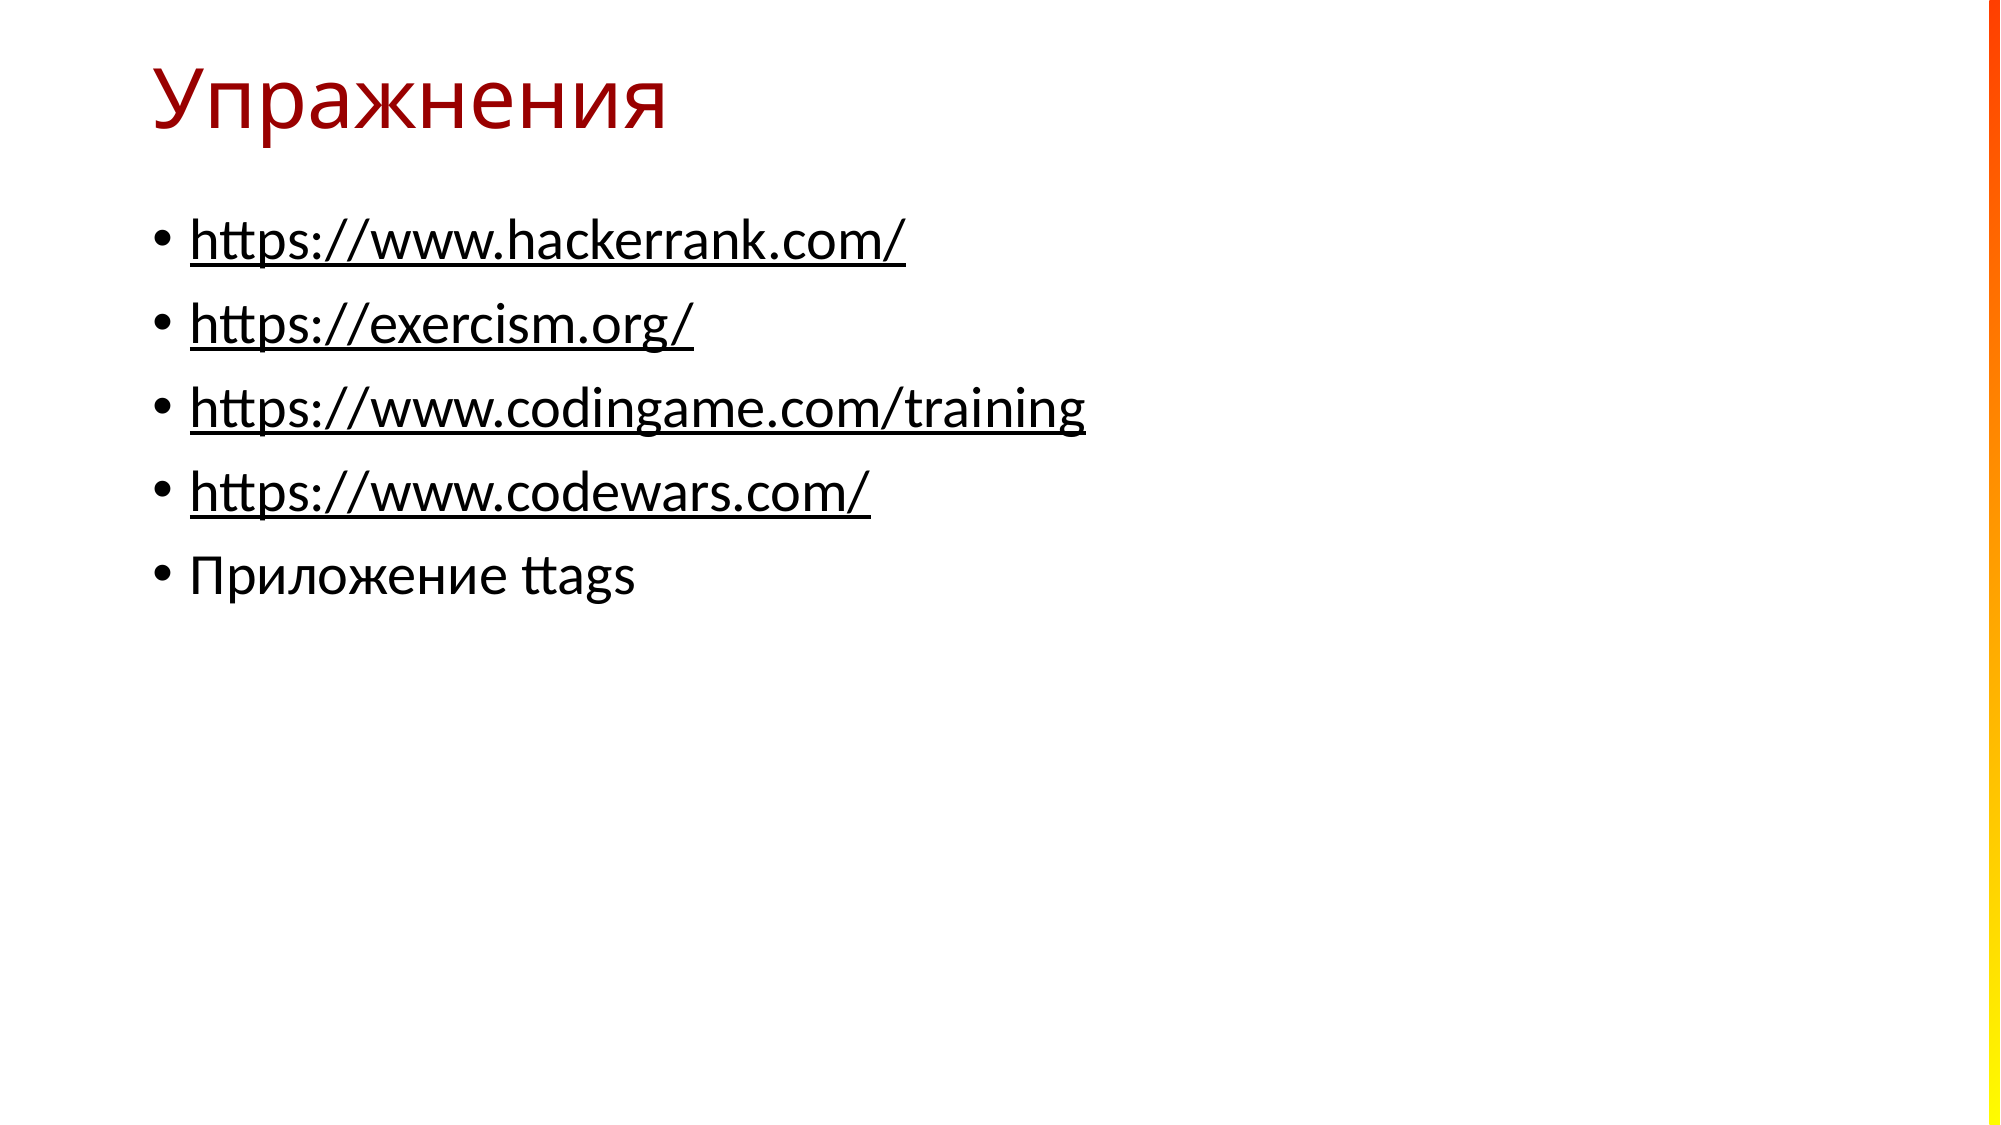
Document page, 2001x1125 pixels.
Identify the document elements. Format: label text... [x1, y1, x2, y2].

title Упражнения [137, 22, 1863, 182]
list https://www.hackerrank.com/ https://exercism.org/ https://www.codingame.com/training https://www.codewars.com/ Приложение ttags [137, 201, 1863, 1027]
